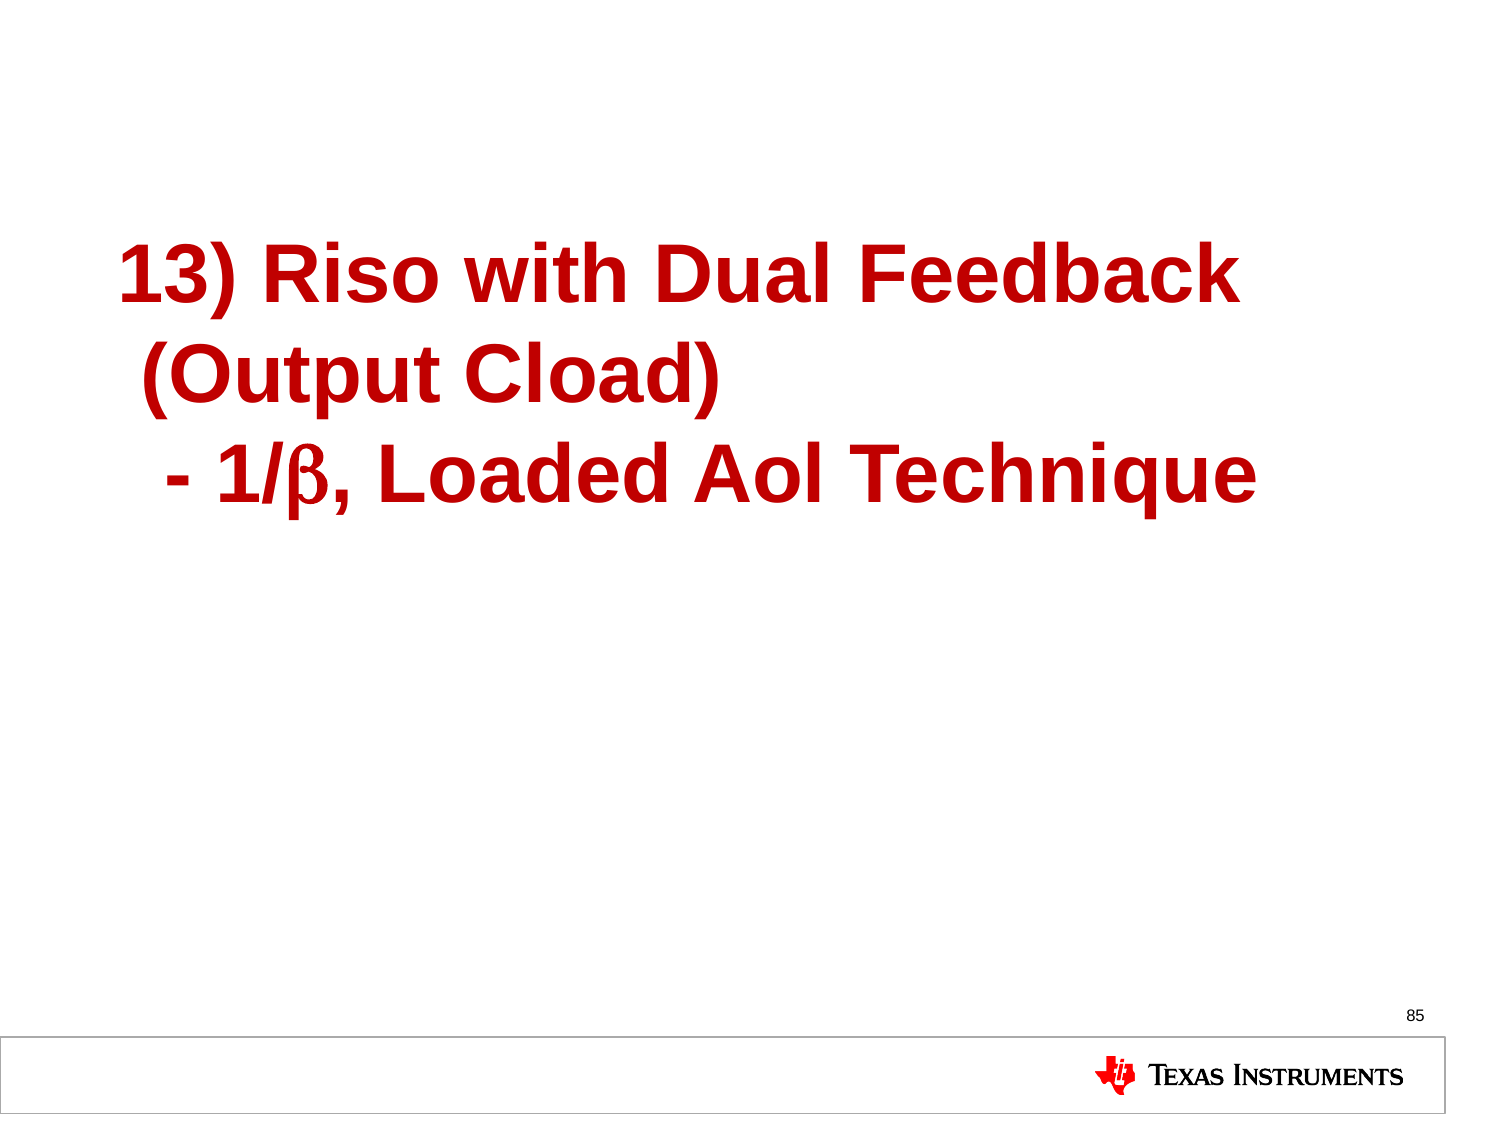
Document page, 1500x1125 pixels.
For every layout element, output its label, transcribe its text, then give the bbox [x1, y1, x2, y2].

text_box <number> [1089, 997, 1440, 1031]
text_box 13) Riso with Dual Feedback (Output Cload) - 1/b, Loaded Aol Technique [102, 292, 1430, 546]
picture [1095, 1056, 1403, 1095]
